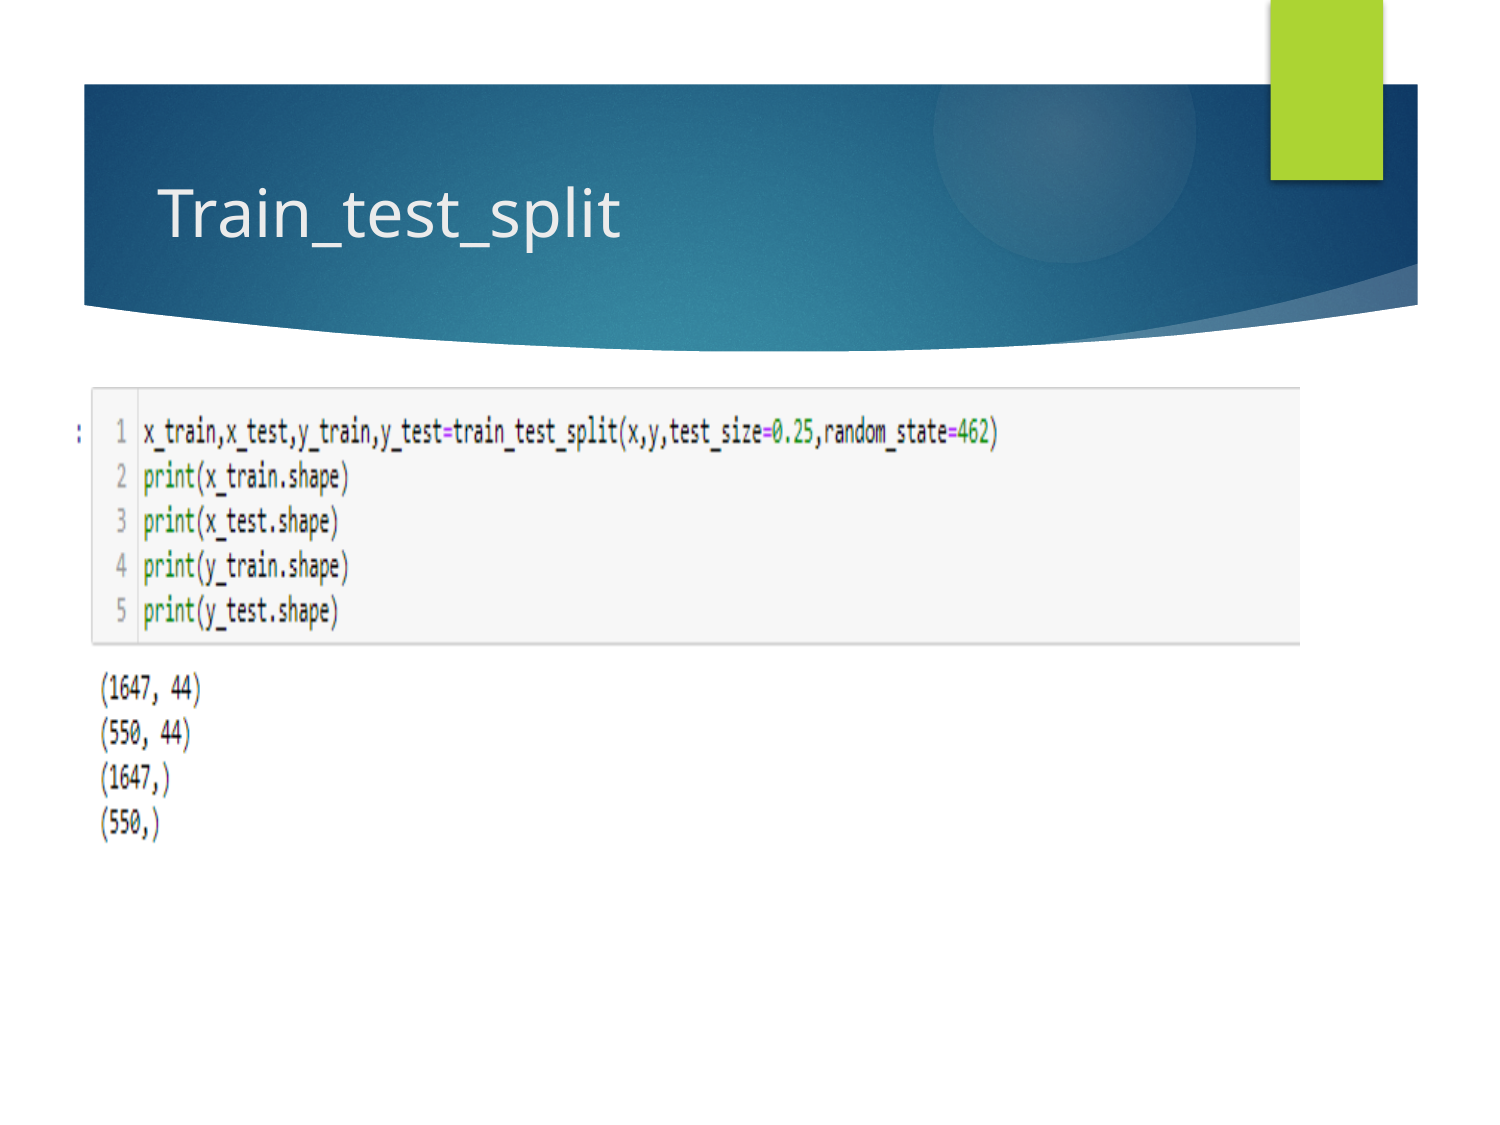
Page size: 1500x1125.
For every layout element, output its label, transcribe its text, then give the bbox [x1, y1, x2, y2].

title Train_test_split [142, 152, 1183, 269]
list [74, 387, 1301, 888]
